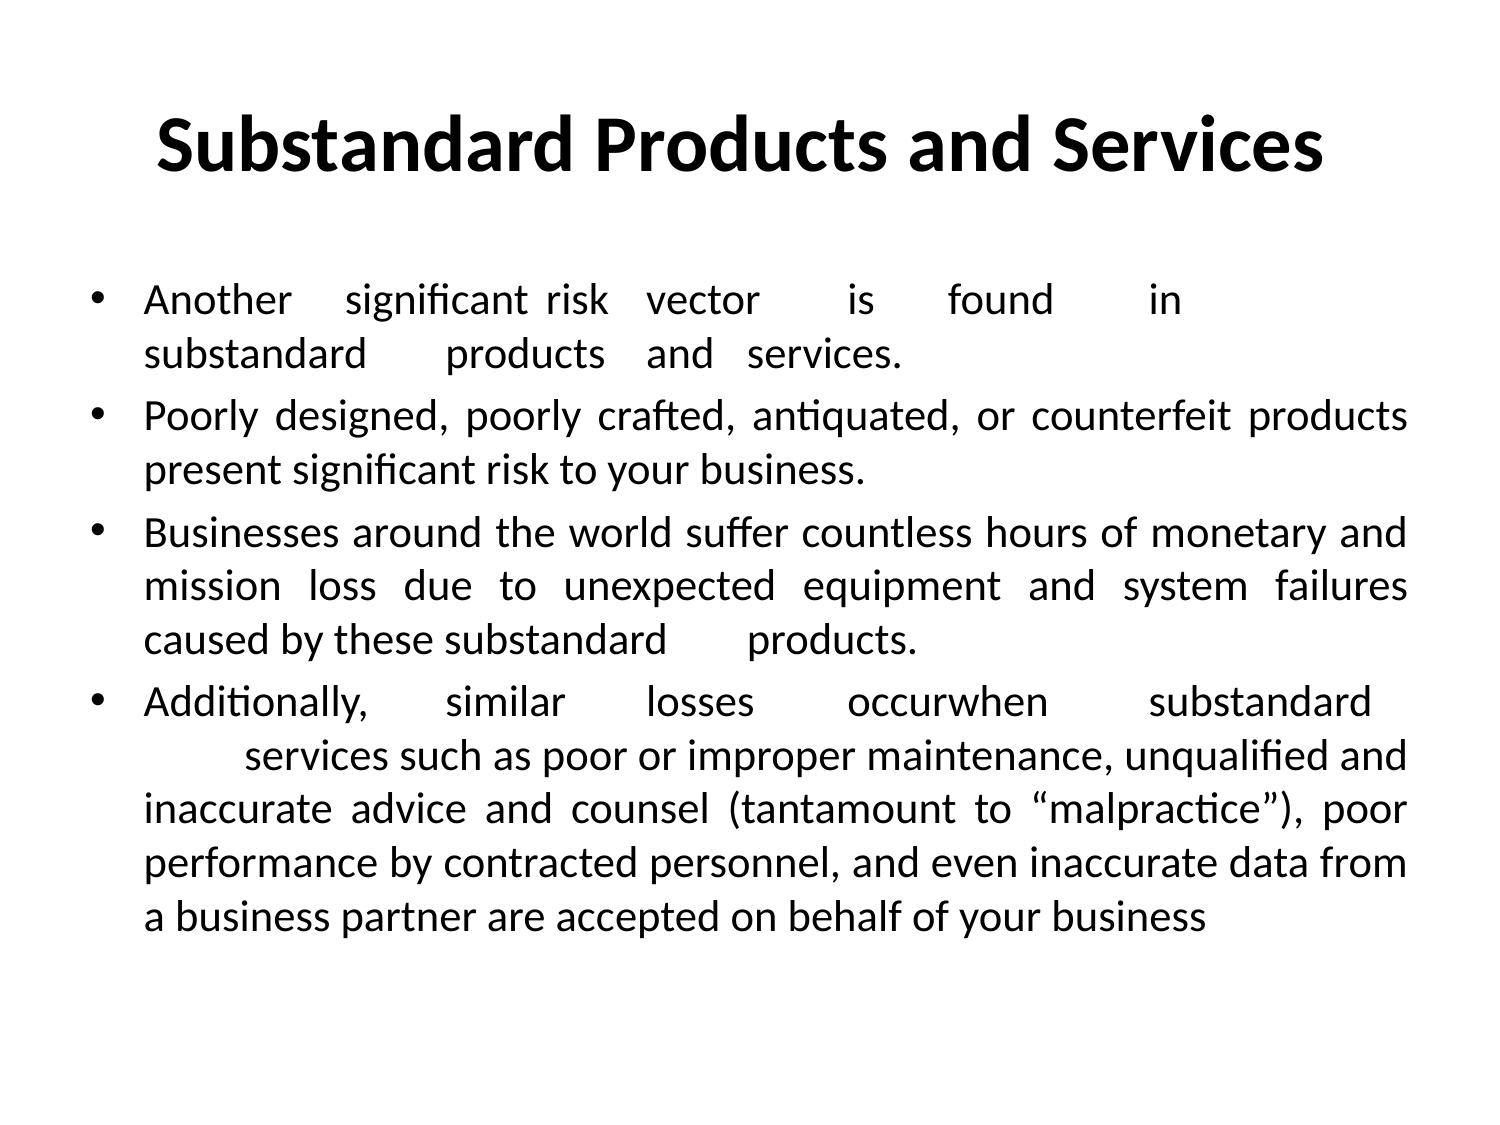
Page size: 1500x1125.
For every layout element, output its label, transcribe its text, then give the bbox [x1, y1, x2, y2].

title Substandard Products and Services [75, 45, 1425, 233]
list Another significant risk vector is found in substandard products and services. Poorly designed, poorly crafted, antiquated, or counterfeit products present significant risk to your business. Businesses around the world suffer countless hours of monetary and mission loss due to unexpected equipment and system failures caused by these substandard products. Additionally, similar losses occur when substandard services such as poor or improper maintenance, unqualified and inaccurate advice and counsel (tantamount to “malpractice”), poor performance by contracted personnel, and even inaccurate data from a business partner are accepted on behalf of your business [75, 262, 1425, 1005]
